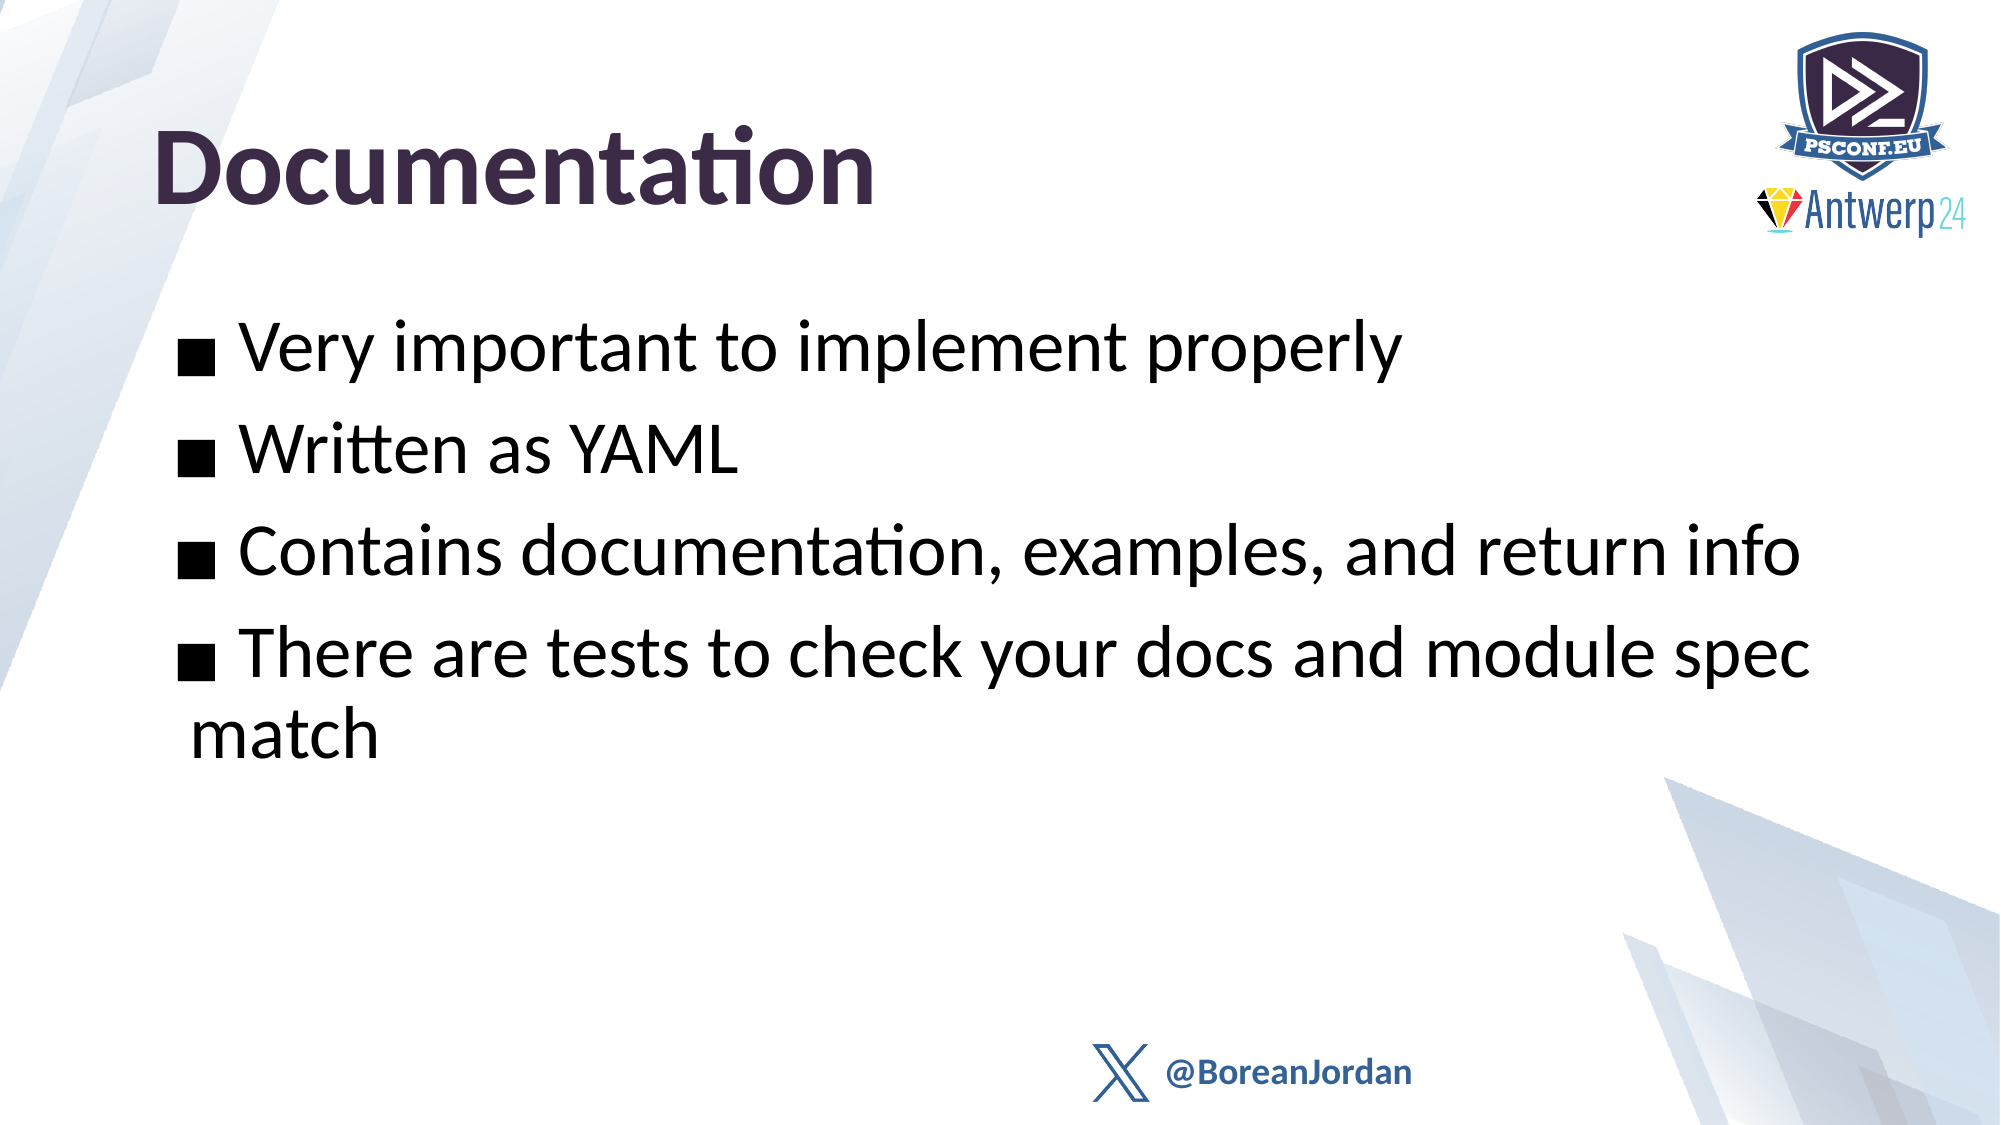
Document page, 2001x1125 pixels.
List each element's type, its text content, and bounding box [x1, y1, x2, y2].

picture [0, 0, 2000, 1125]
title Documentation [137, 59, 1735, 278]
list Very important to implement properly Written as YAML Contains documentation, examples, and return info There are tests to check your docs and module spec match [137, 299, 1863, 1014]
